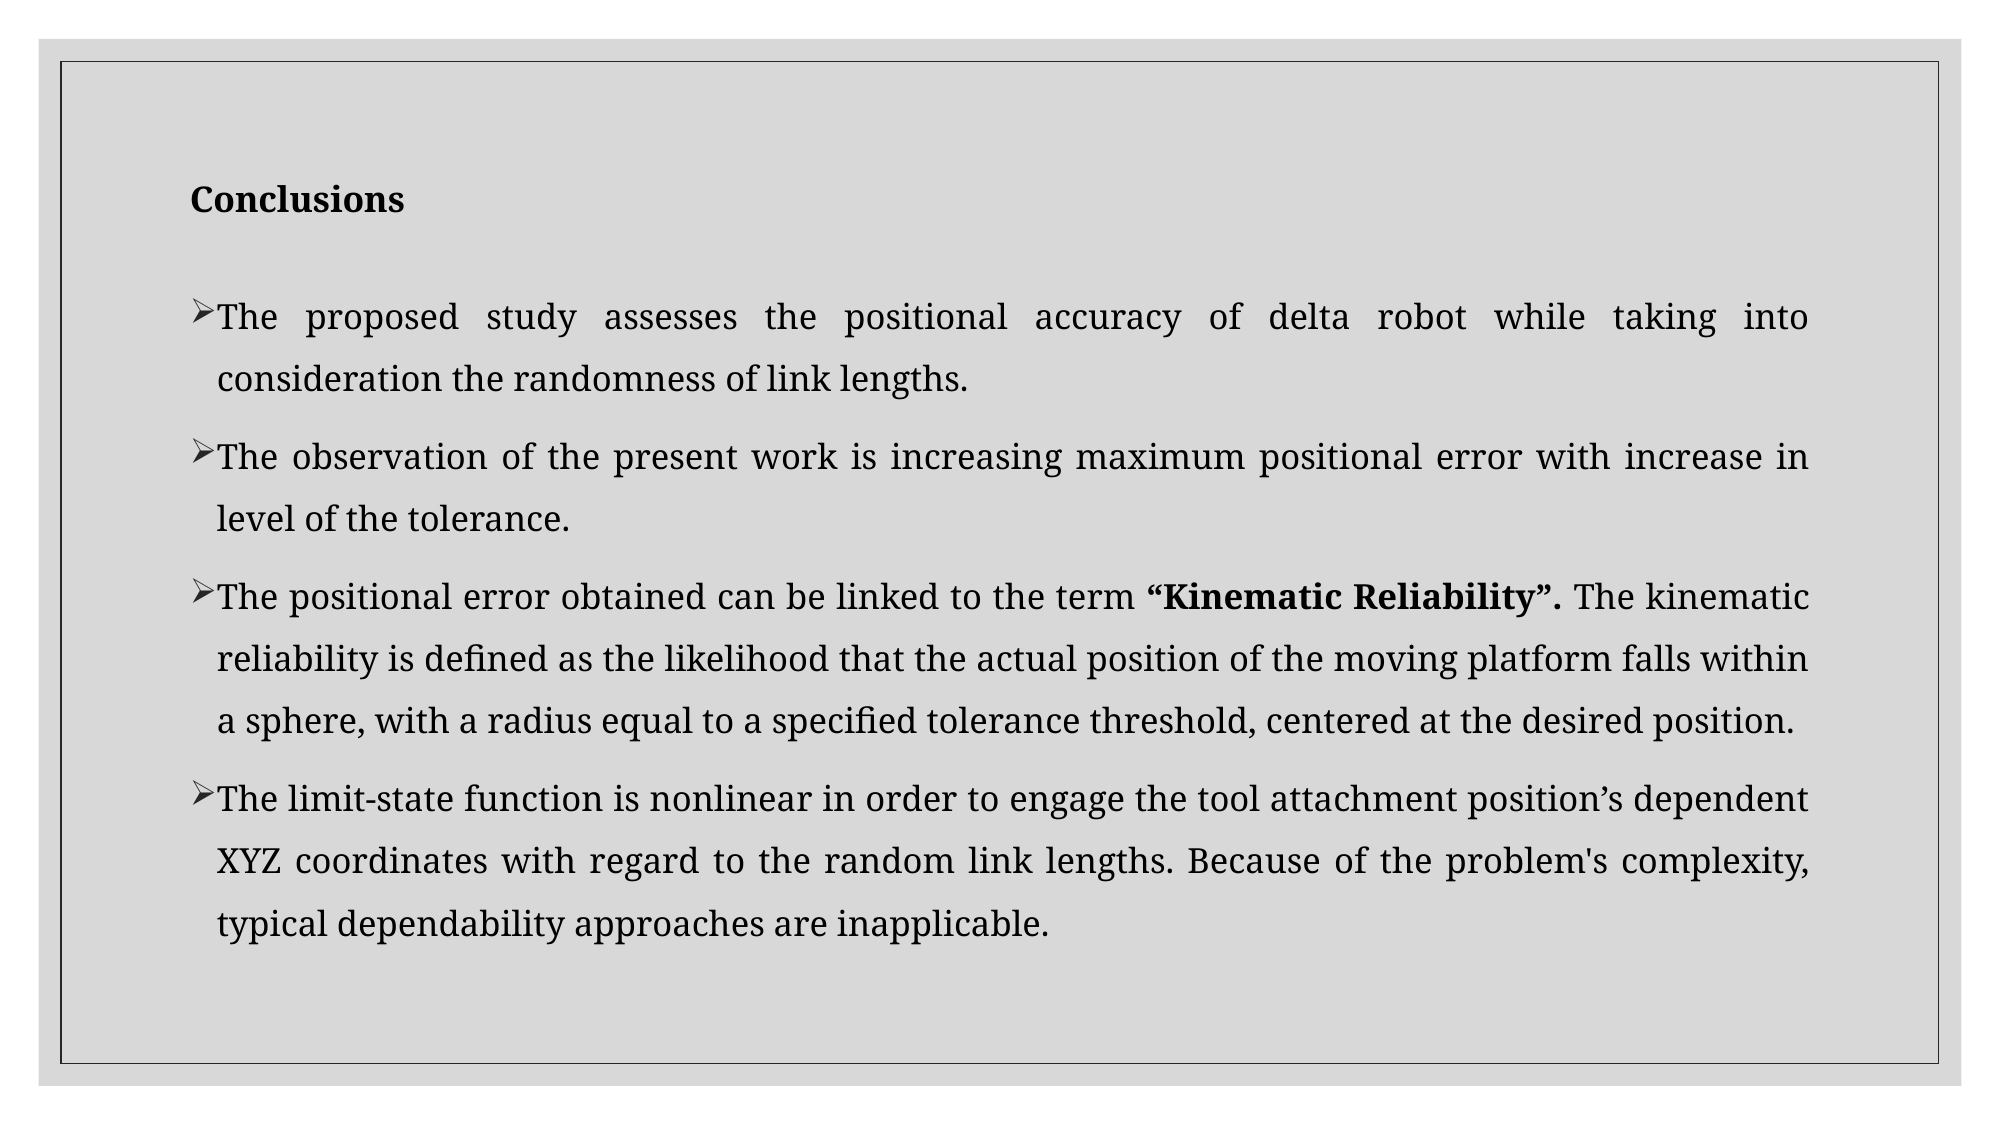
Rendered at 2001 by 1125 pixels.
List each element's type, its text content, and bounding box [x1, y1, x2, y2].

title Conclusions [174, 173, 1825, 266]
list The proposed study assesses the positional accuracy of delta robot while taking into consideration the randomness of link lengths. The observation of the present work is increasing maximum positional error with increase in level of the tolerance. The positional error obtained can be linked to the term “Kinematic Reliability”. The kinematic reliability is defined as the likelihood that the actual position of the moving platform falls within a sphere, with a radius equal to a specified tolerance threshold, centered at the desired position. The limit-state function is nonlinear in order to engage the tool attachment position’s dependent XYZ coordinates with regard to the random link lengths. Because of the problem's complexity, typical dependability approaches are inapplicable. [174, 266, 1825, 1002]
